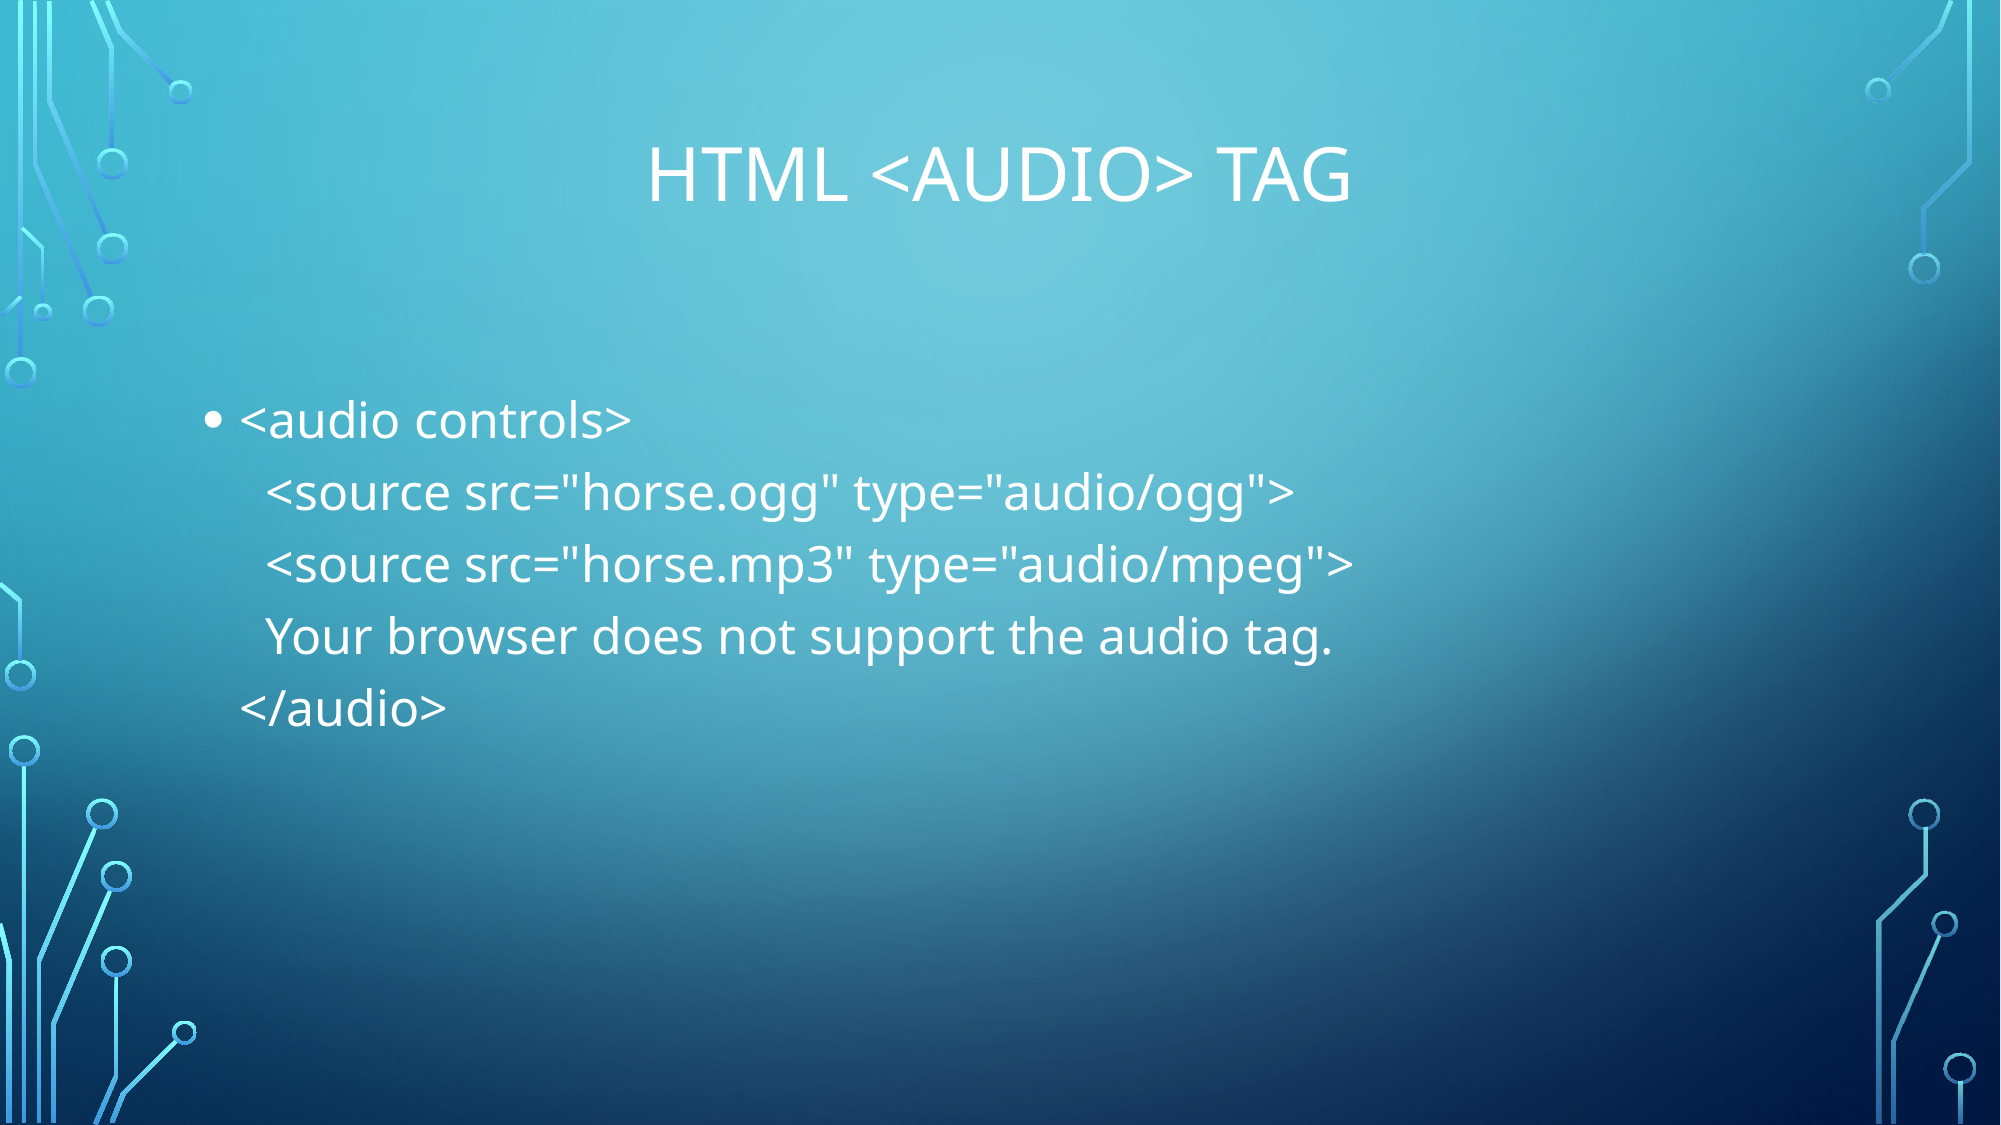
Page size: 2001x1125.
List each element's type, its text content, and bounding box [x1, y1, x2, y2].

title HTML <audio> Tag [187, 101, 1813, 344]
list <audio controls> <source src="horse.ogg" type="audio/ogg"> <source src="horse.mp3" type="audio/mpeg"> Your browser does not support the audio tag. </audio> [187, 369, 1813, 950]
